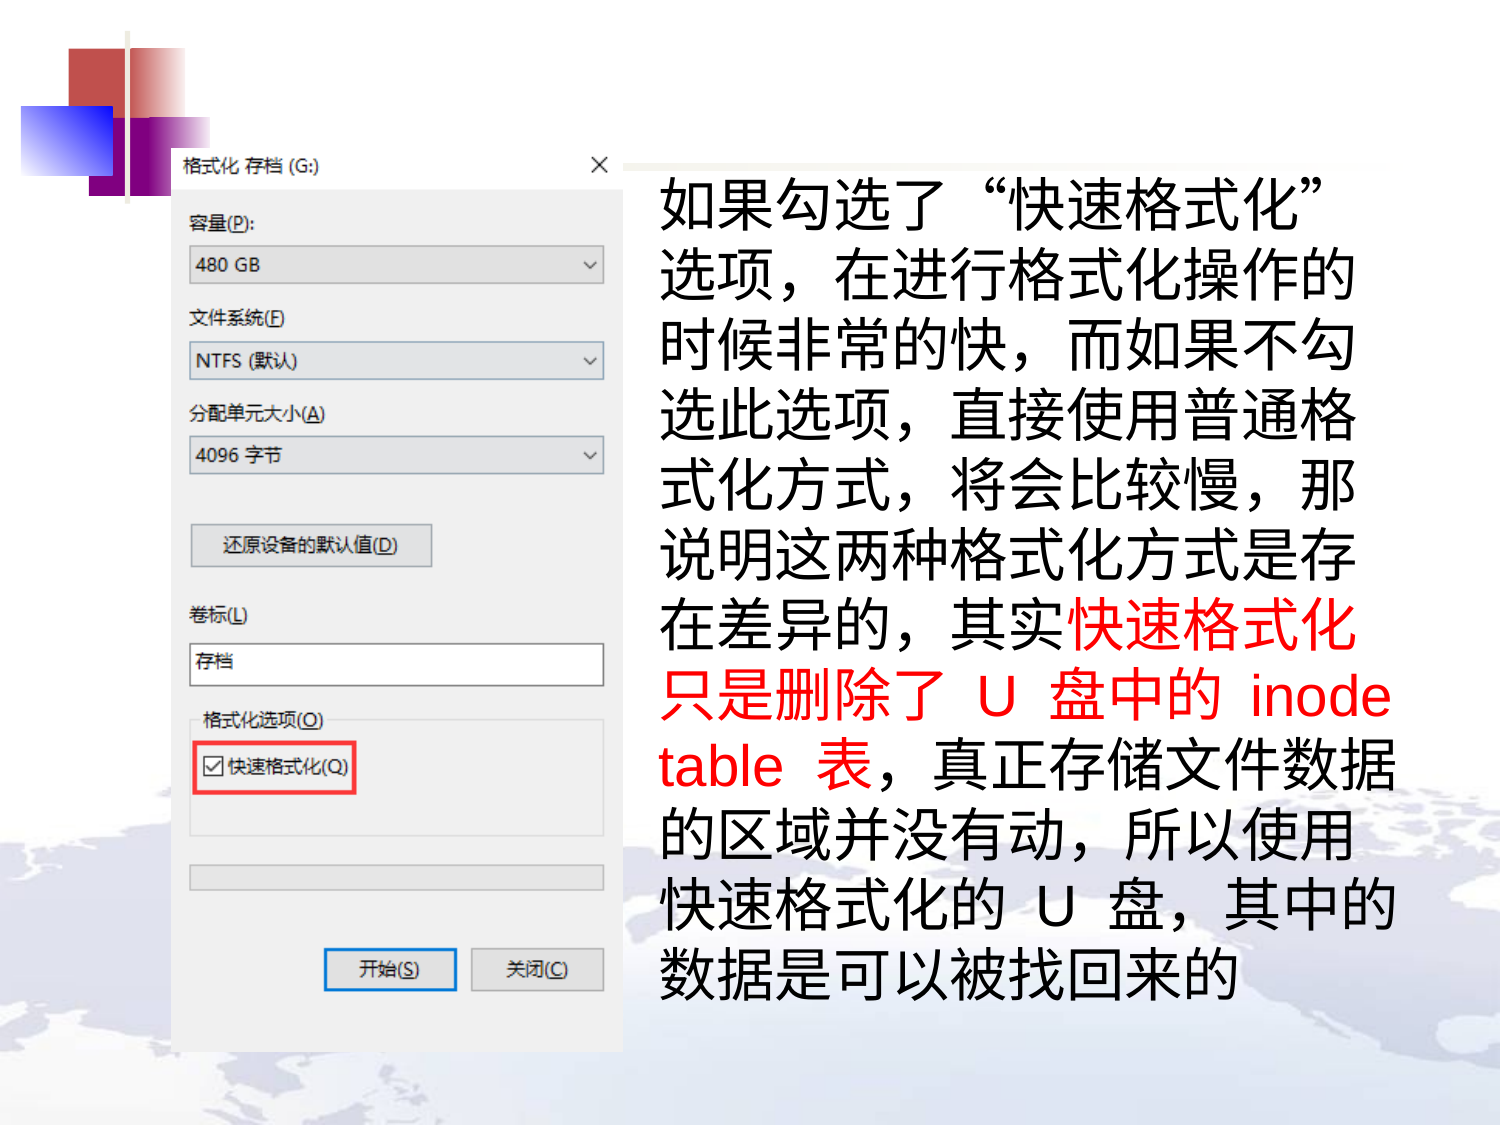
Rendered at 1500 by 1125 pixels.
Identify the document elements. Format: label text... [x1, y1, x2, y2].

text_box 如果勾选了“快速格式化”选项，在进行格式化操作的时候非常的快，而如果不勾选此选项，直接使用普通格式化方式，将会比较慢，那说明这两种格式化方式是存在差异的，其实快速格式化只是删除了 U 盘中的 inode table 表，真正存储文件数据的区域并没有动，所以使用快速格式化的 U 盘，其中的数据是可以被找回来的 [643, 160, 1419, 1071]
picture [0, 0, 1500, 1125]
